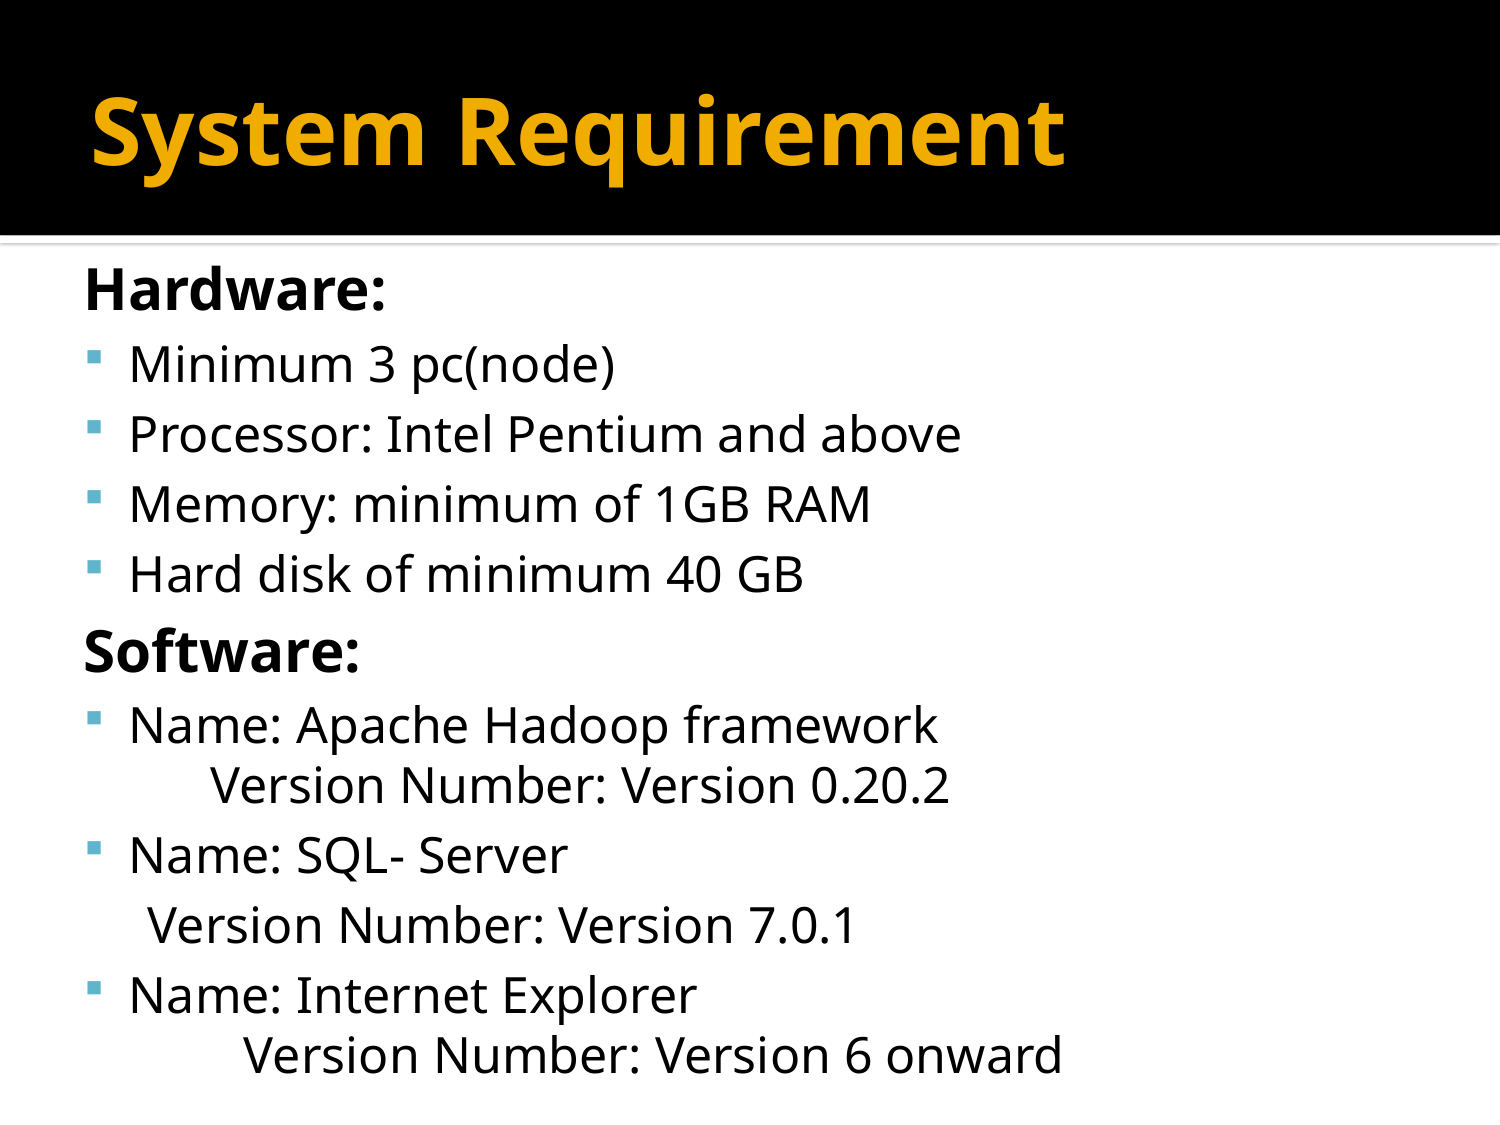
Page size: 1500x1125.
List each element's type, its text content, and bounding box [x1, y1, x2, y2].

title System Requirement [75, 25, 1425, 231]
list Hardware: Minimum 3 pc(node) Processor: Intel Pentium and above Memory: minimum of 1GB RAM Hard disk of minimum 40 GB Software: Name: Apache Hadoop framework Version Number: Version 0.20.2 Name: SQL- Server Version Number: Version 7.0.1 Name: Internet Explorer Version Number: Version 6 onward [0, 237, 1500, 1125]
